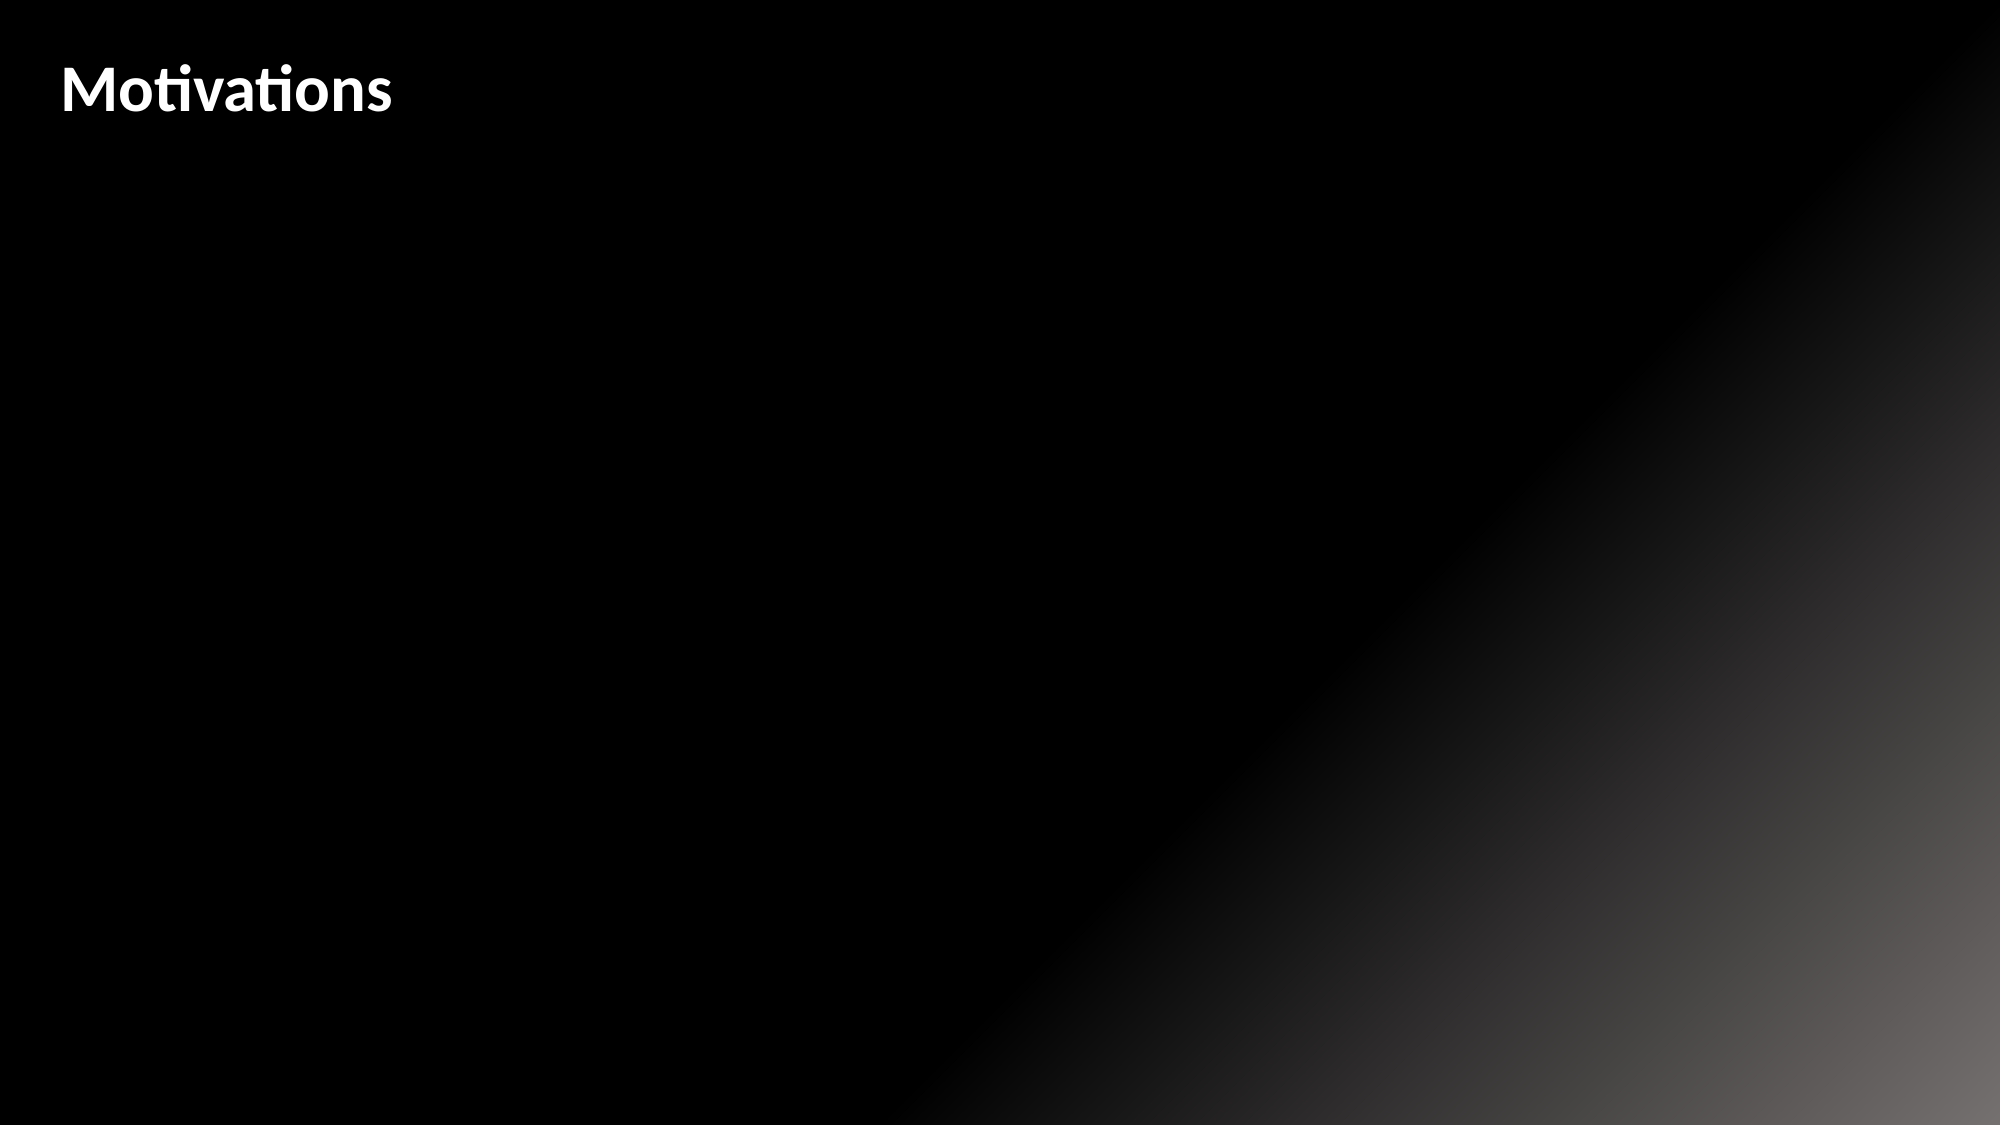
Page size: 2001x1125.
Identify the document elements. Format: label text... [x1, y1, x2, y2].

text_box Motivations [0, 0, 2000, 1125]
